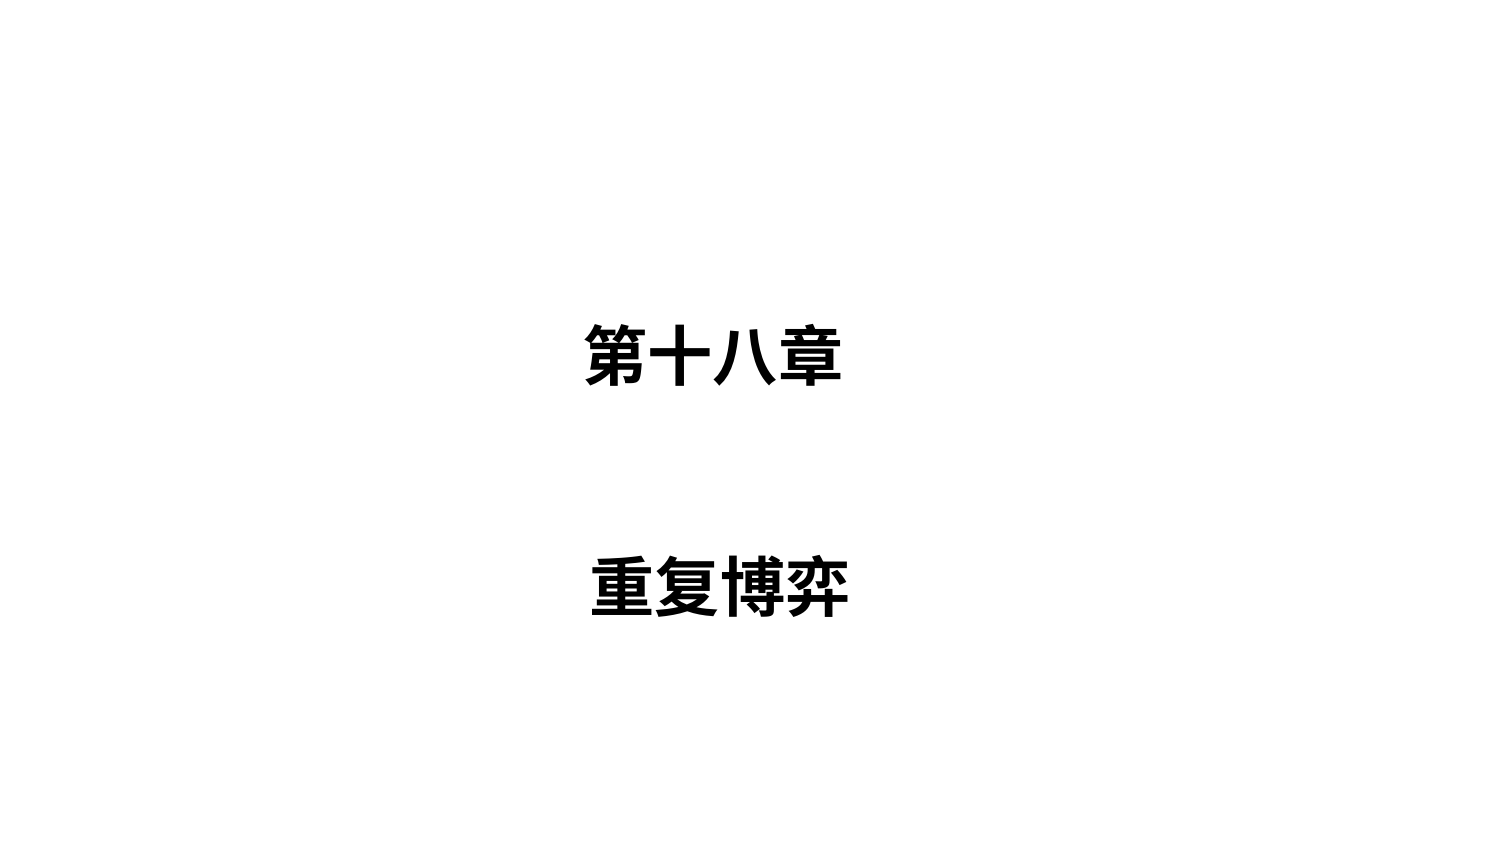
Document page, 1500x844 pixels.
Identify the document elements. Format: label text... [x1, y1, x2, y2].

text_box 第十八章 重复博弈 [183, 156, 1258, 632]
